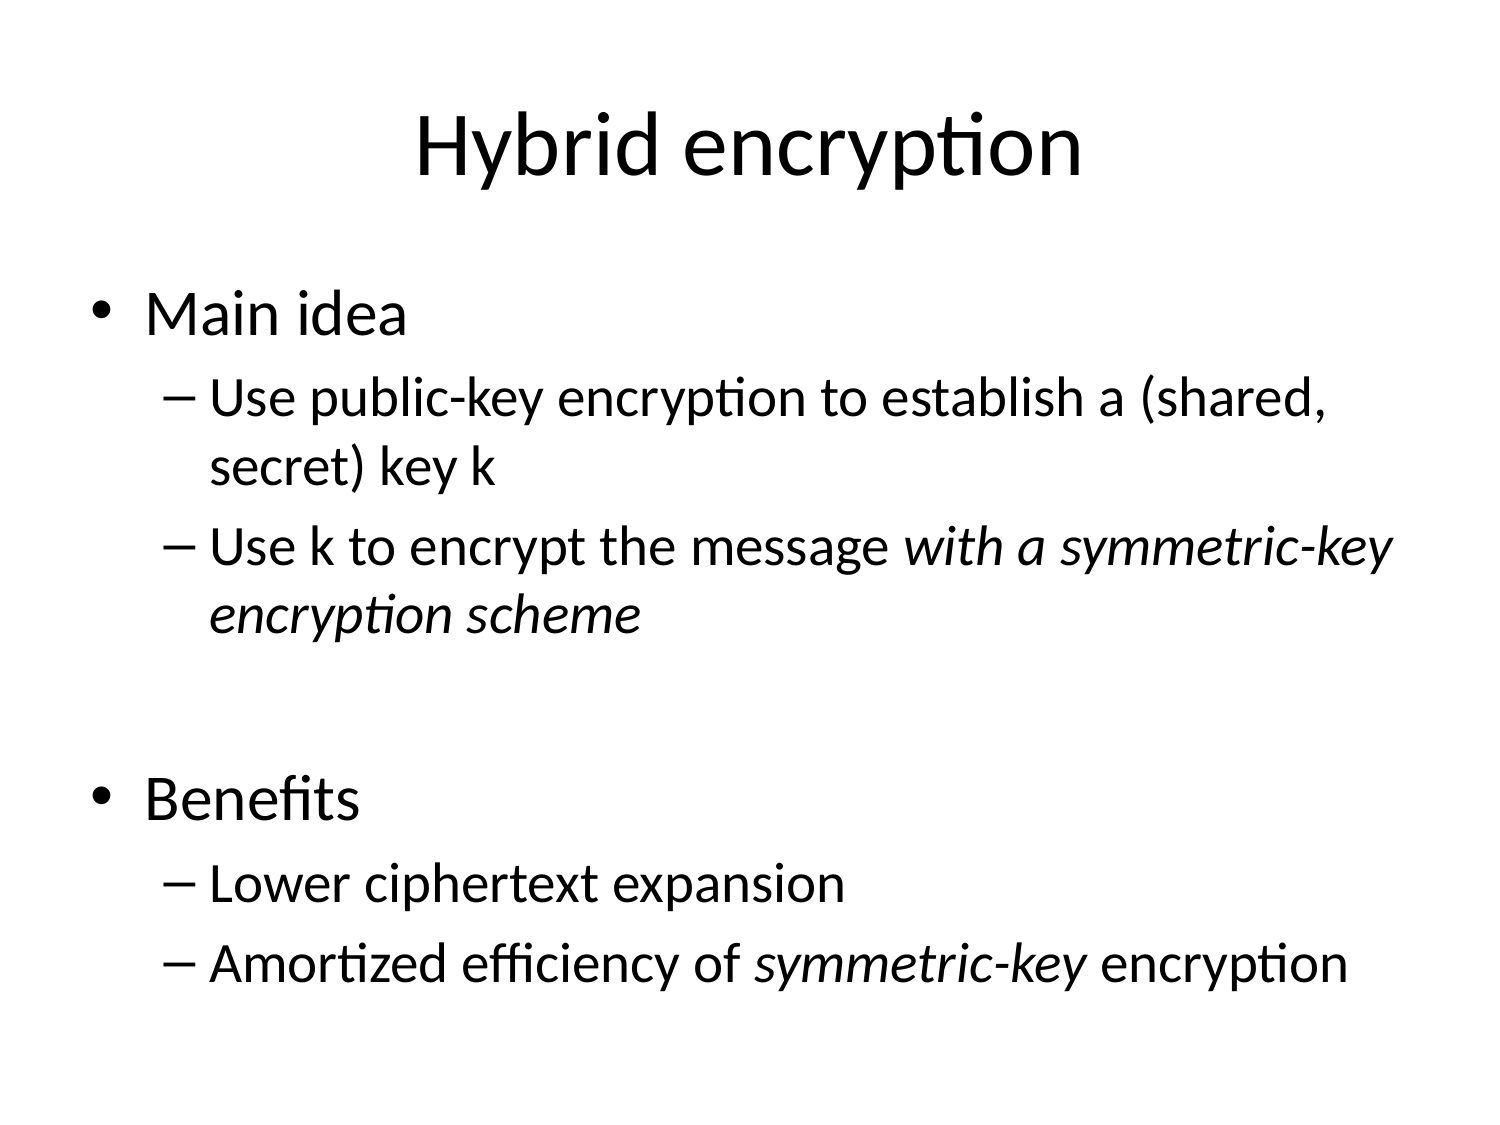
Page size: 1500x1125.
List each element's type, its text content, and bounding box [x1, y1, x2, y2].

list Main idea Use public-key encryption to establish a (shared, secret) key k Use k to encrypt the message with a symmetric-key encryption scheme Benefits Lower ciphertext expansion Amortized efficiency of symmetric-key encryption [75, 262, 1425, 1005]
title Hybrid encryption [75, 45, 1425, 233]
